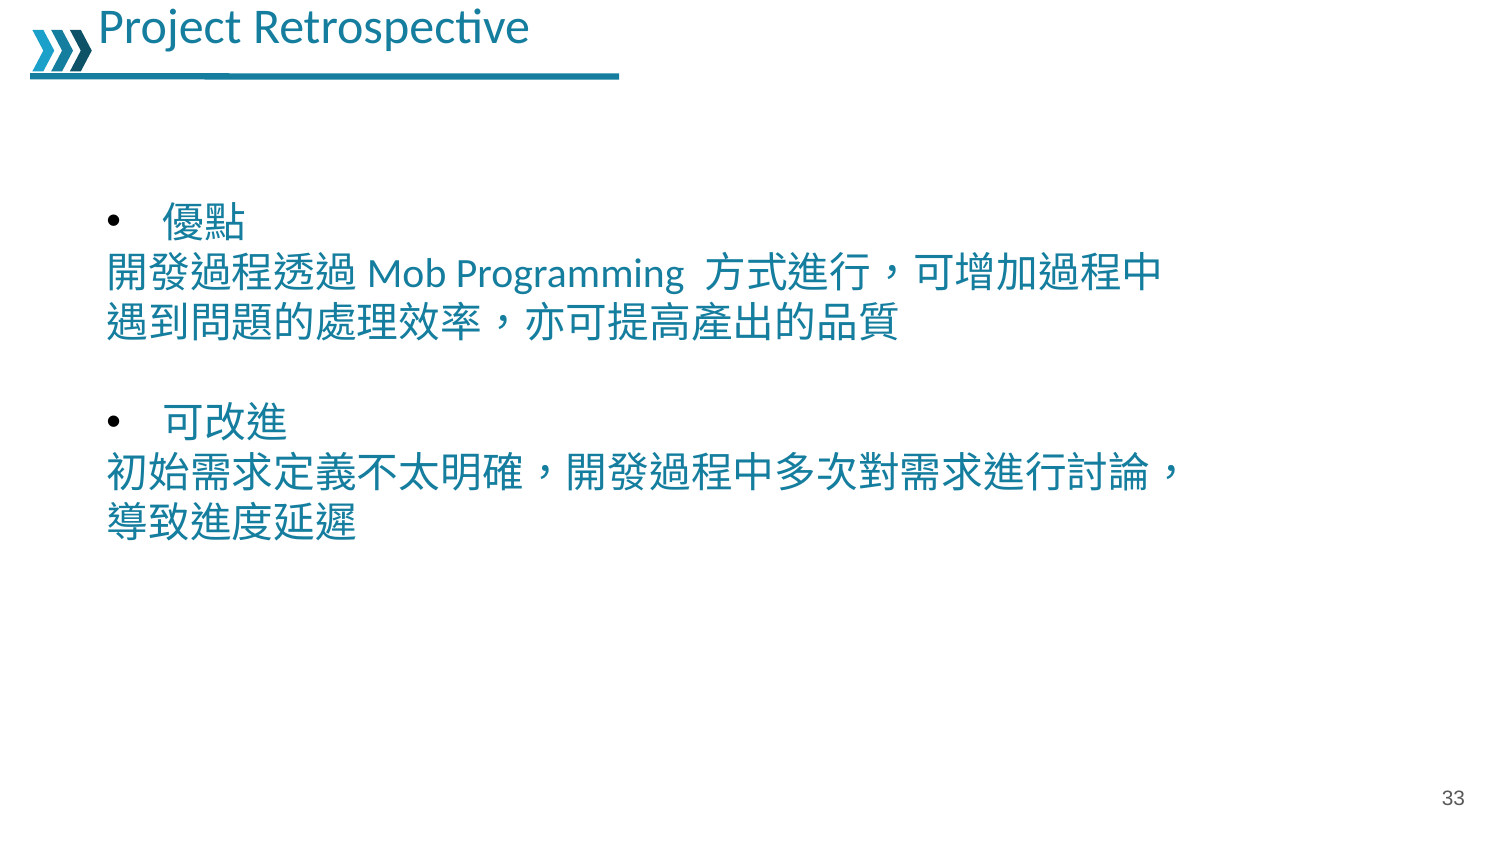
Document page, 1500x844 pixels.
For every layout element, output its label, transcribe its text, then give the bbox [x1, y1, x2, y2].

slide_number 33 [1389, 764, 1480, 830]
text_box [0, 0, 654, 77]
text_box 優點 開發過程透過Mob Programming 方式進行，可增加過程中遇到問題的處理效率，亦可提高產出的品質 可改進 初始需求定義不太明確，開發過程中多次對需求進行討論，導致進度延遲 [91, 188, 1216, 554]
